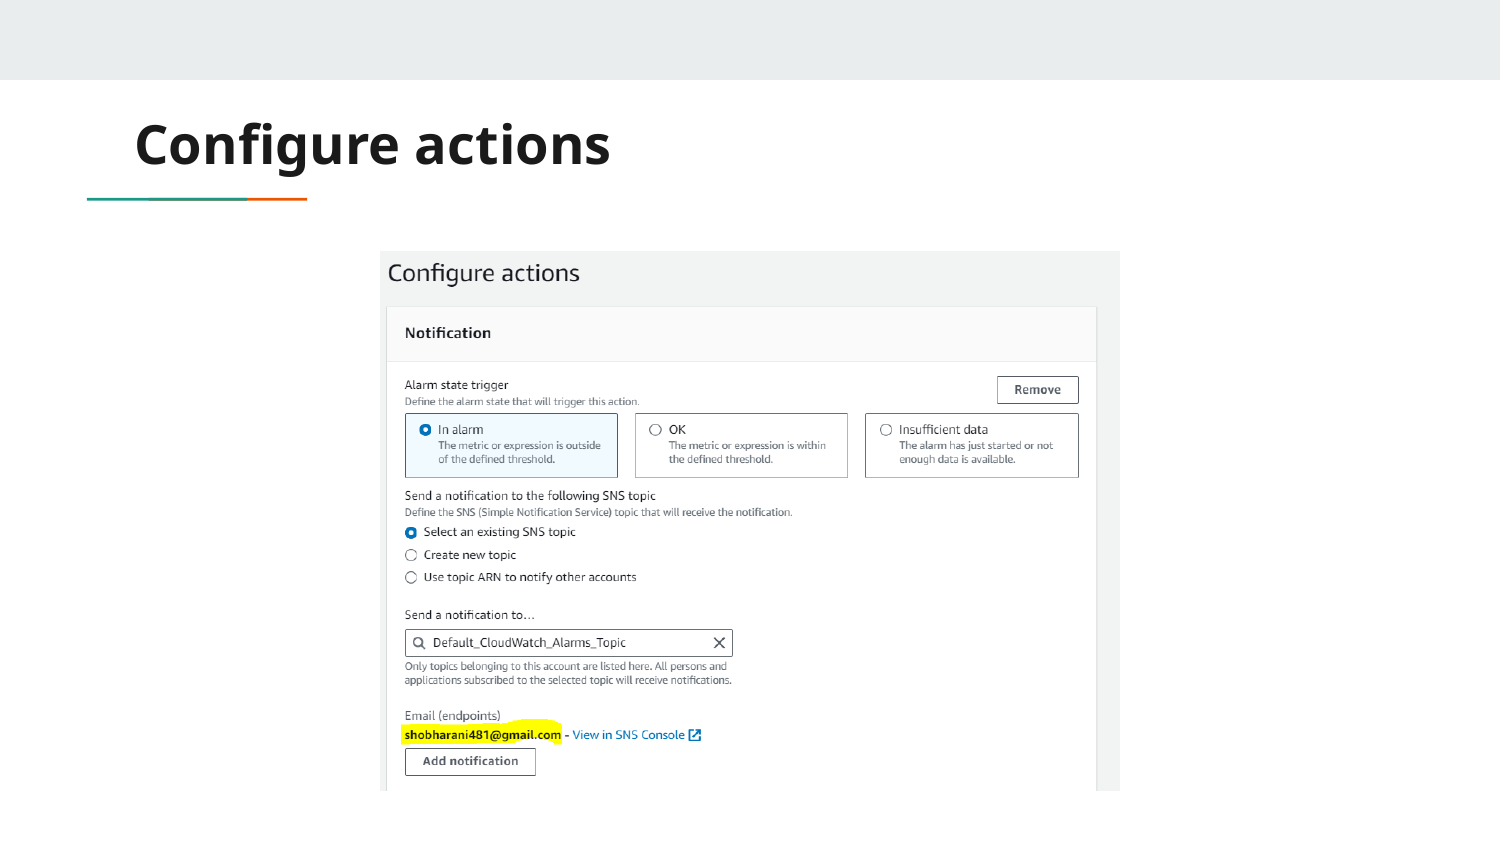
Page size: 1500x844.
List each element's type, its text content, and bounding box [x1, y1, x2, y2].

title Configure actions [119, 95, 1381, 184]
picture [379, 250, 1121, 791]
